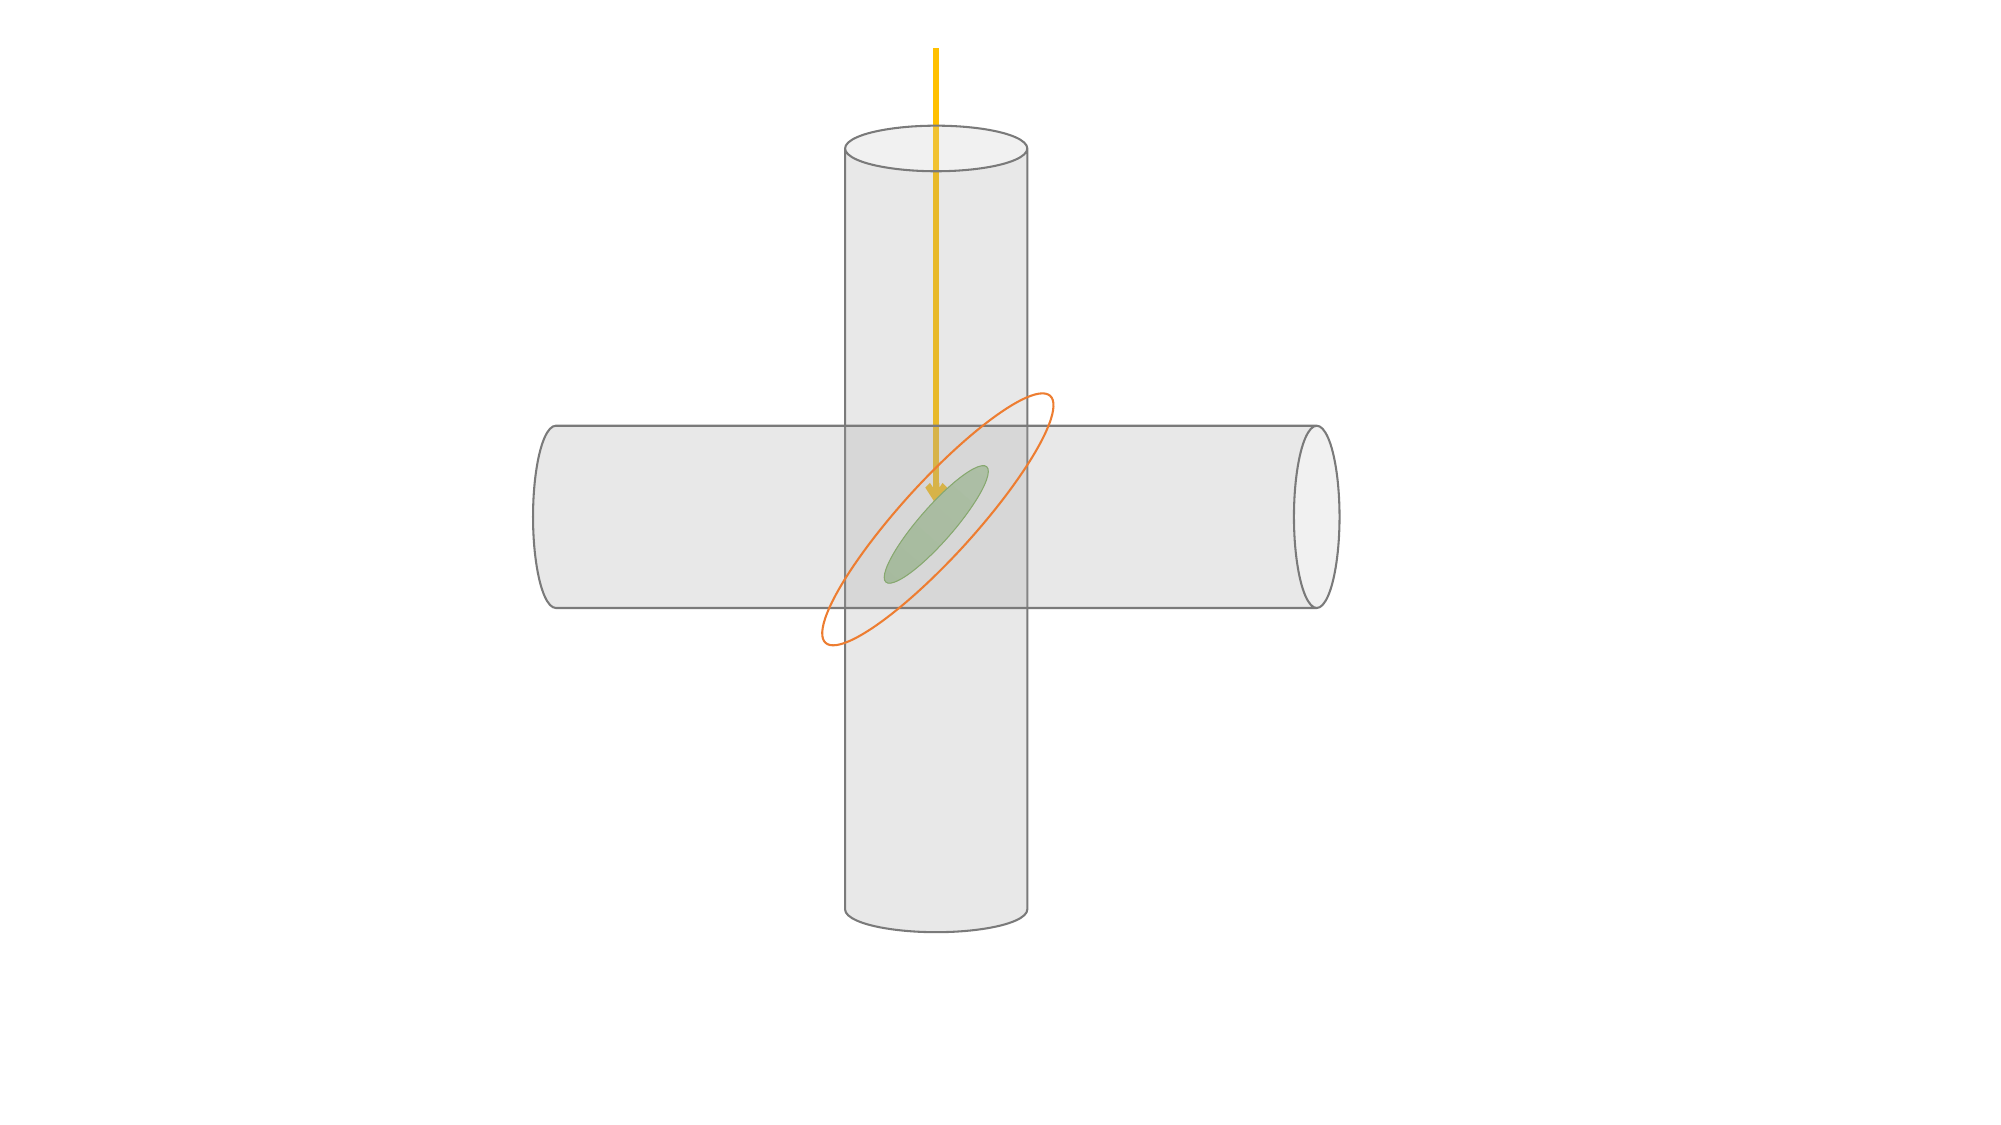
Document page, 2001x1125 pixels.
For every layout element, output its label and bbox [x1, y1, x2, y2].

text_box [900, 424, 1341, 610]
text_box [844, 124, 936, 424]
text_box [844, 610, 1029, 934]
text_box [821, 392, 1055, 647]
text_box [937, 124, 1029, 424]
text_box [531, 424, 936, 610]
